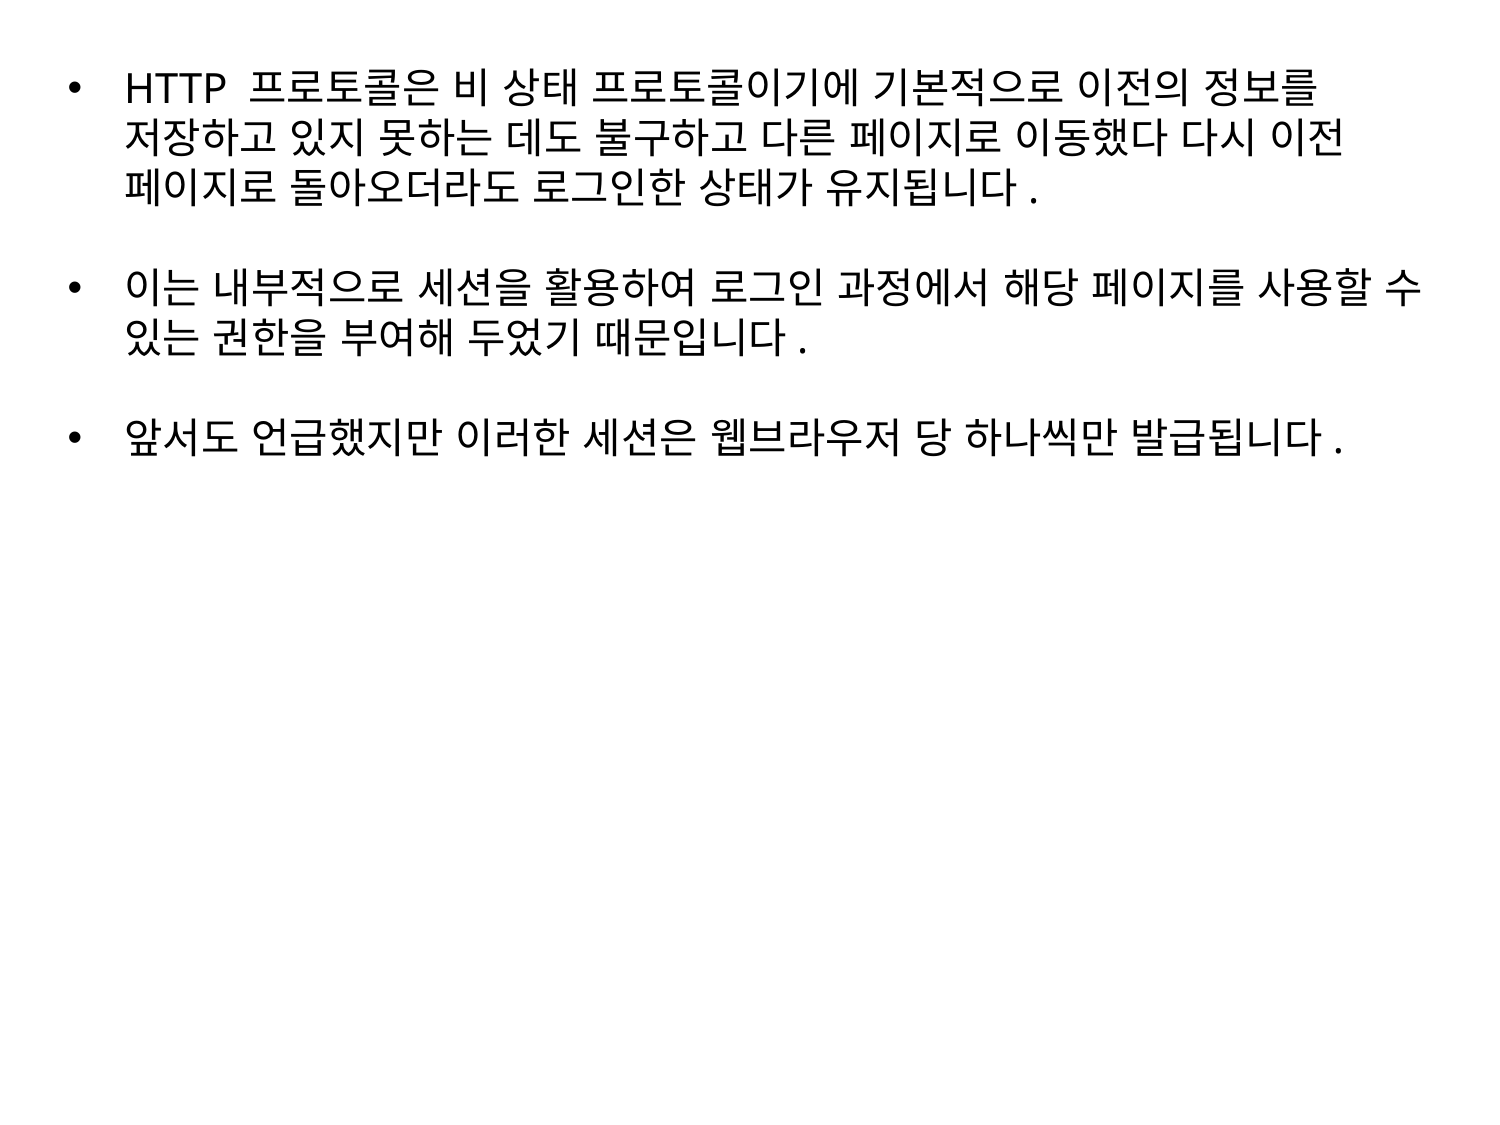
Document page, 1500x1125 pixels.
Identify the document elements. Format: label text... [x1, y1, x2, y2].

text_box [0, 0, 1500, 75]
text_box HTTP 프로토콜은 비 상태 프로토콜이기에 기본적으로 이전의 정보를 저장하고 있지 못하는 데도 불구하고 다른 페이지로 이동했다 다시 이전 페이지로 돌아오더라도 로그인한 상태가 유지됩니다. 이는 내부적으로 세션을 활용하여 로그인 과정에서 해당 페이지를 사용할 수 있는 권한을 부여해 두었기 때문입니다. 앞서도 언급했지만 이러한 세션은 웹브라우저 당 하나씩만 발급됩니다. [53, 75, 1459, 520]
